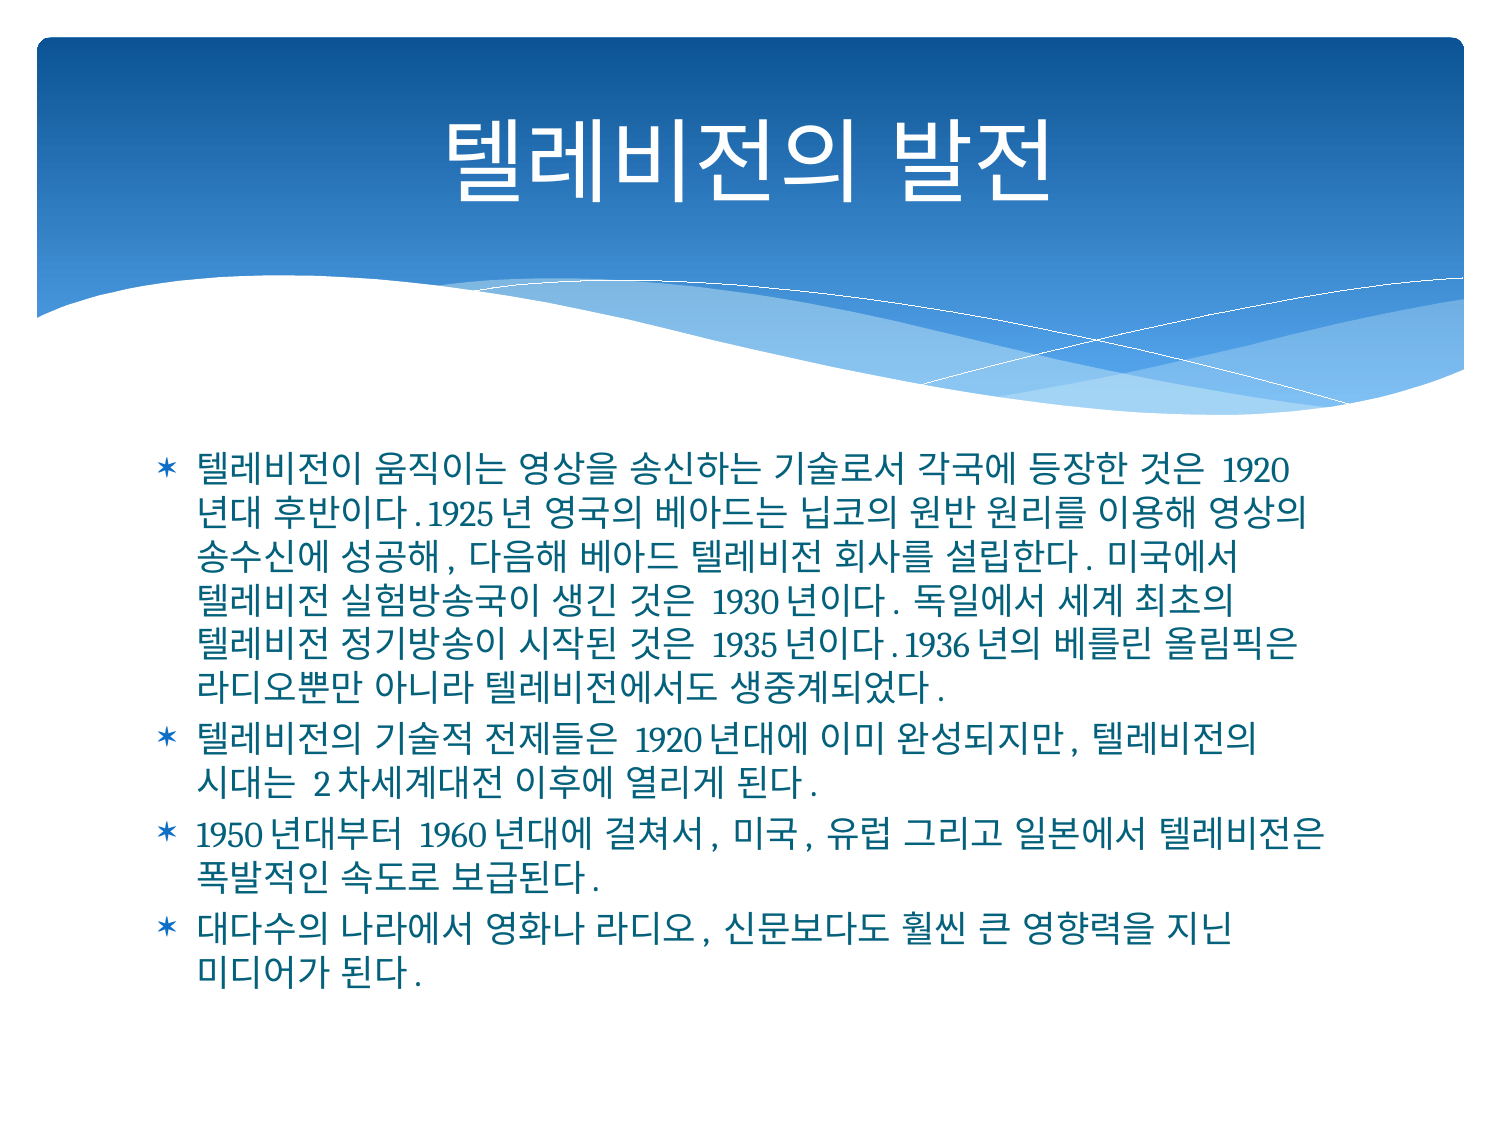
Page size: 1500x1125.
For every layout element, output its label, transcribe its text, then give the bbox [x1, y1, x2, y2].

list 텔레비전이 움직이는 영상을 송신하는 기술로서 각국에 등장한 것은 1920년대 후반이다. 1925년 영국의 베아드는 닙코의 원반 원리를 이용해 영상의 송수신에 성공해, 다음해 베아드 텔레비전 회사를 설립한다. 미국에서 텔레비전 실험방송국이 생긴 것은 1930년이다. 독일에서 세계 최초의 텔레비전 정기방송이 시작된 것은 1935년이다. 1936년의 베를린 올림픽은 라디오뿐만 아니라 텔레비전에서도 생중계되었다. 텔레비전의 기술적 전제들은 1920년대에 이미 완성되지만, 텔레비전의 시대는 2차세계대전 이후에 열리게 된다. 1950년대부터 1960년대에 걸쳐서, 미국, 유럽 그리고 일본에서 텔레비전은 폭발적인 속도로 보급된다. 대다수의 나라에서 영화나 라디오, 신문보다도 훨씬 큰 영향력을 지닌 미디어가 된다. [143, 438, 1359, 1005]
title 텔레비전의 발전 [75, 55, 1425, 261]
